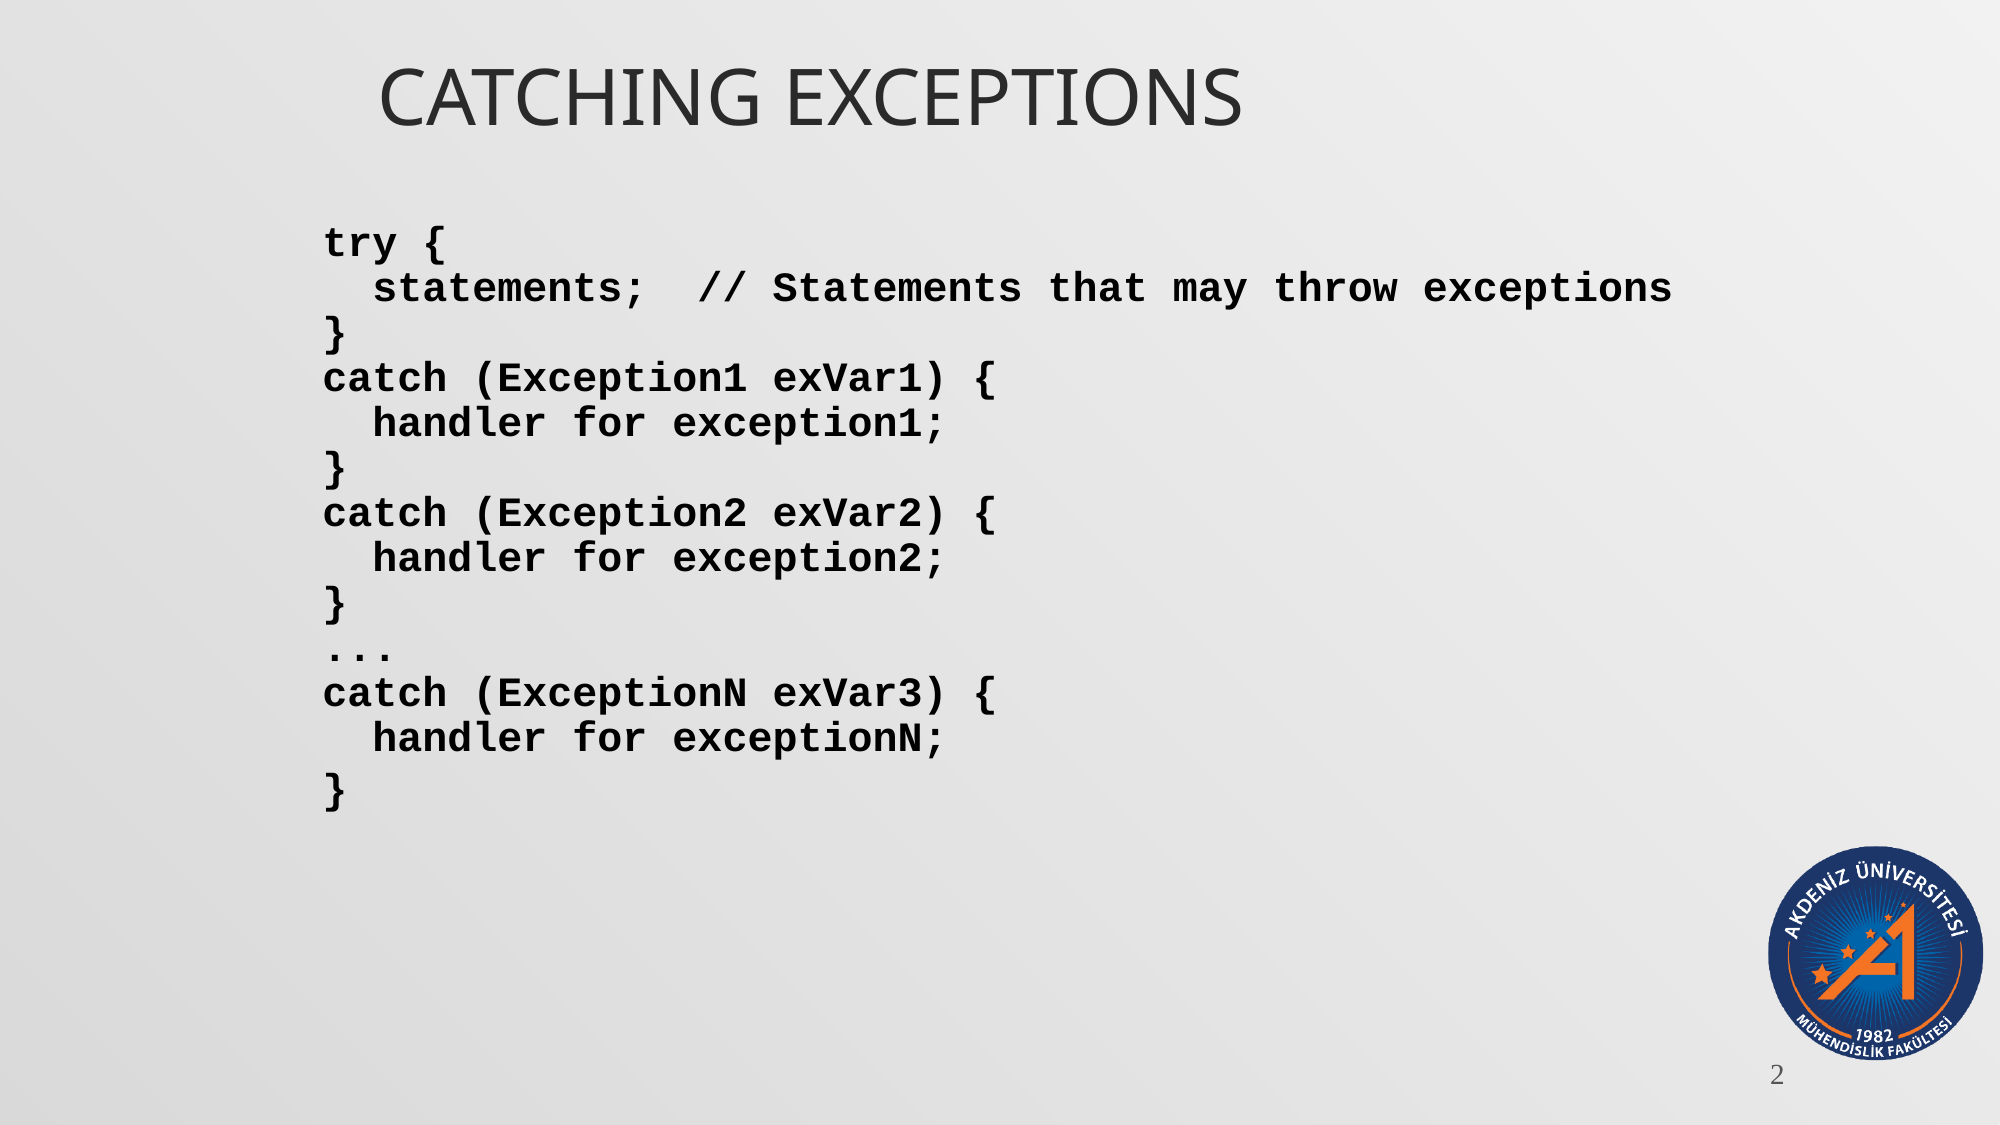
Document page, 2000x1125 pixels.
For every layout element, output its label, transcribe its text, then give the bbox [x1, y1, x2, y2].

list try { statements; // Statements that may throw exceptions } catch (Exception1 exVar1) { handler for exception1; } catch (Exception2 exVar2) { handler for exception2; } ... catch (ExceptionN exVar3) { handler for exceptionN; } [299, 212, 1713, 1038]
title Catching Exceptions [362, 50, 1638, 150]
picture [1767, 843, 1985, 1061]
slide_number 2 [1612, 1057, 1800, 1088]
